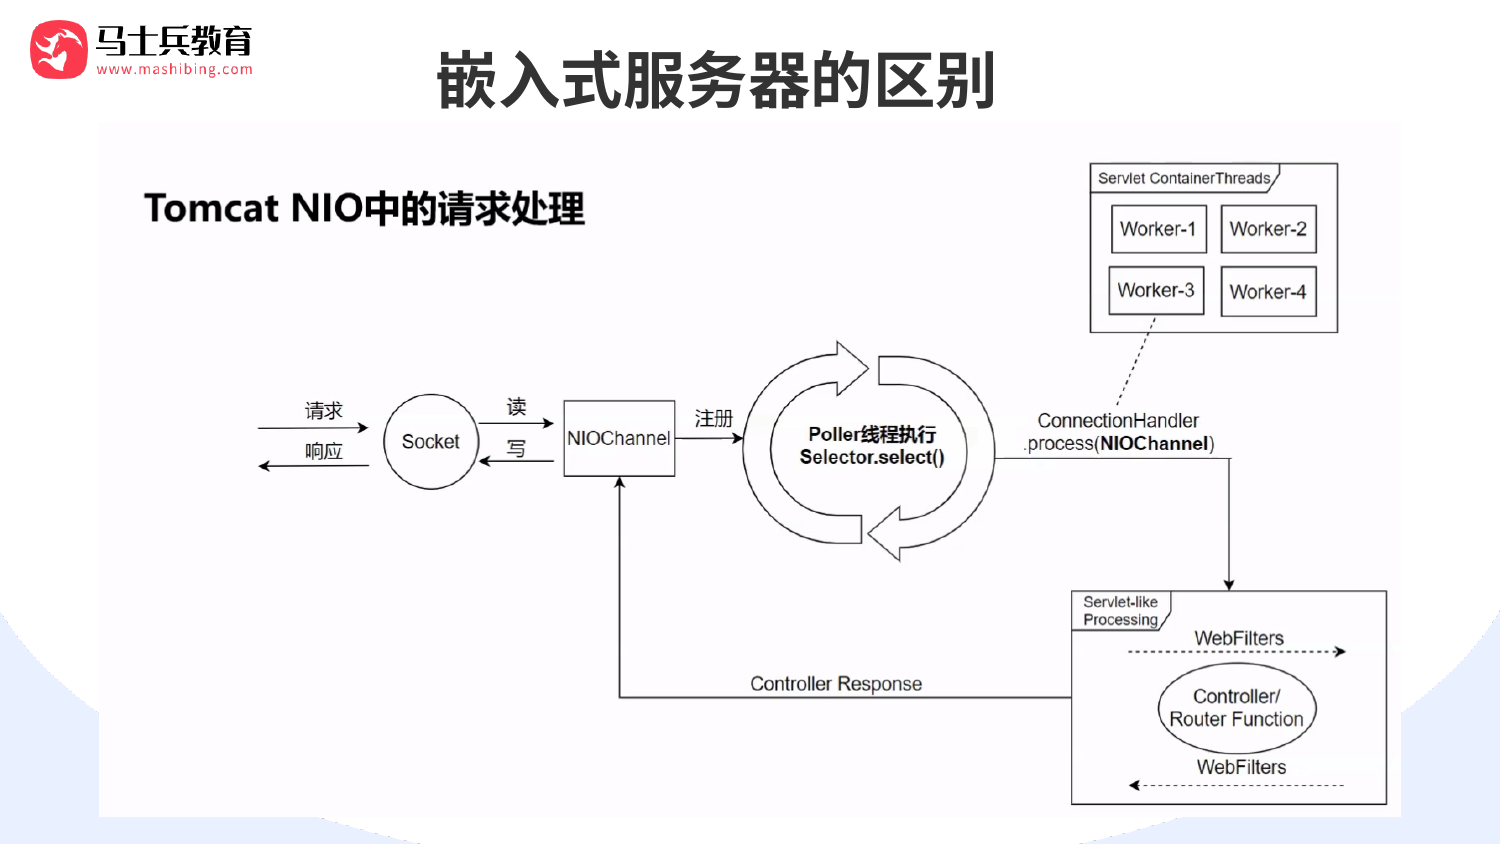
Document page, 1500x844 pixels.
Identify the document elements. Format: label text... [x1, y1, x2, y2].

picture [0, 122, 1500, 844]
text_box 嵌入式服务器的区别 [420, 0, 1118, 122]
picture [30, 20, 252, 79]
